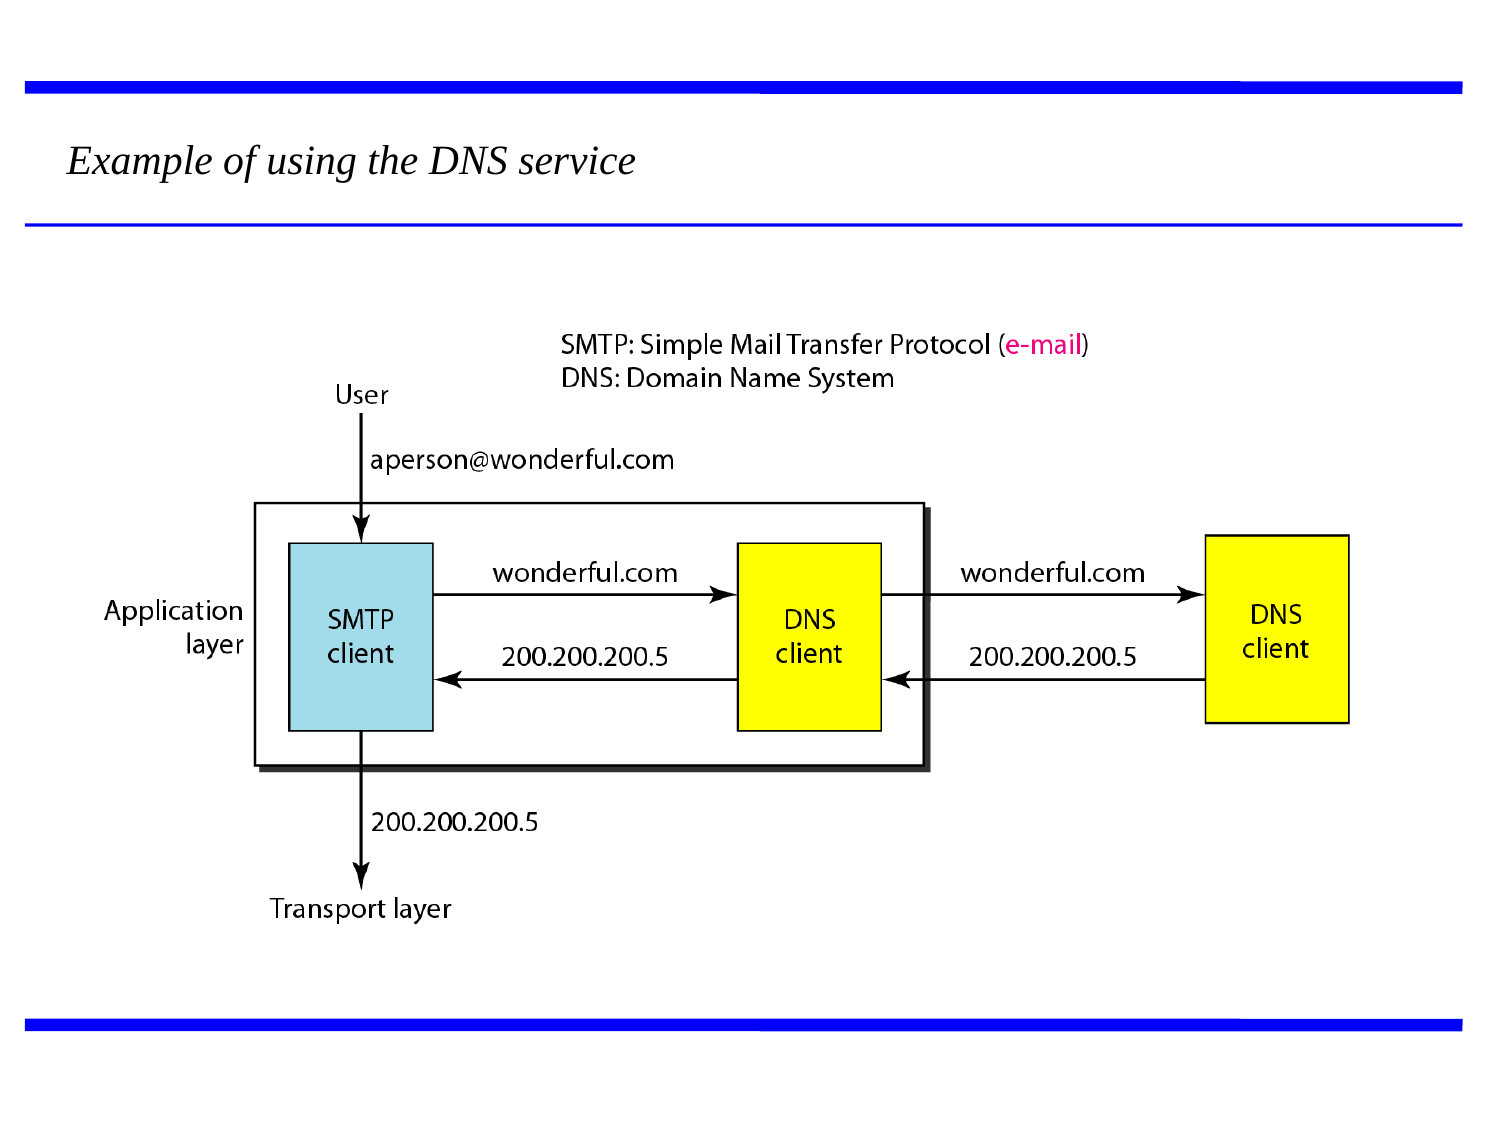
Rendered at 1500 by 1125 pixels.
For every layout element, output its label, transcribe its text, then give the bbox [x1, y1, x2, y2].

text_box Example of using the DNS service [51, 125, 652, 190]
picture [103, 328, 1351, 926]
